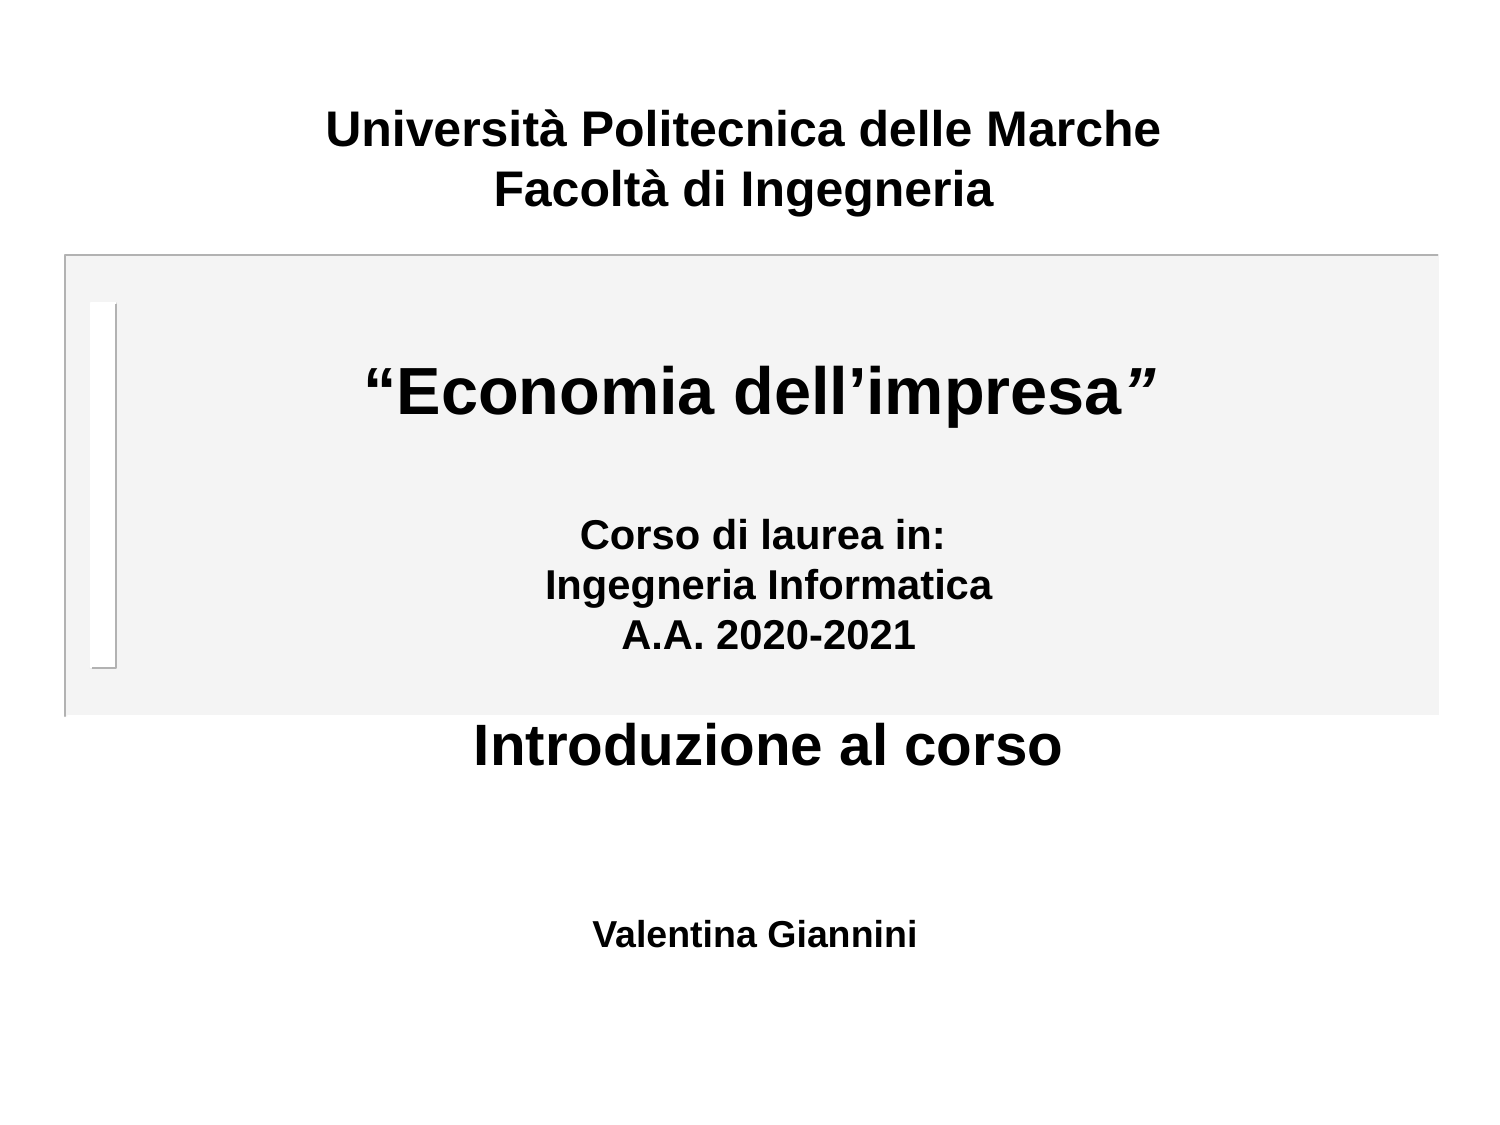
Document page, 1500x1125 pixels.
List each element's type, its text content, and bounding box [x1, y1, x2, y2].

subtitle Valentina Giannini [229, 892, 1281, 974]
title “Economia dell’impresa” Corso di laurea in: Ingegneria Informatica A.A. 2020-2021 Introduzione al corso [74, 316, 1463, 809]
text_box Università Politecnica delle Marche Facoltà di Ingegneria [62, 87, 1425, 225]
